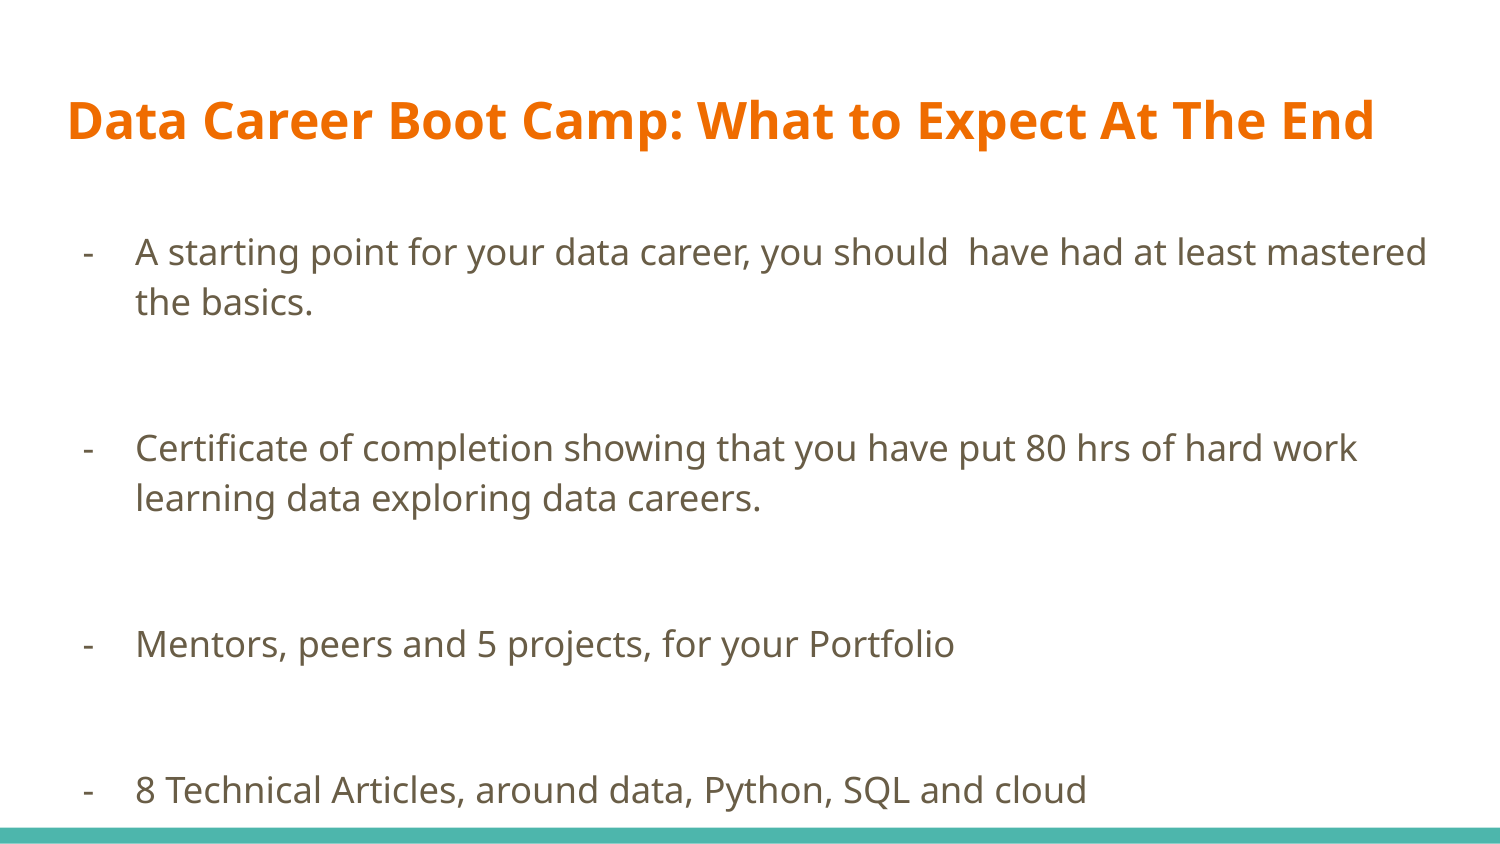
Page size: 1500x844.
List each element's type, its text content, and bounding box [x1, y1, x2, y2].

list A starting point for your data career, you should have had at least mastered the basics. Certificate of completion showing that you have put 80 hrs of hard work learning data exploring data careers. Mentors, peers and 5 projects, for your Portfolio 8 Technical Articles, around data, Python, SQL and cloud [51, 207, 1449, 829]
title Data Career Boot Camp: What to Expect At The End [51, 72, 1449, 189]
